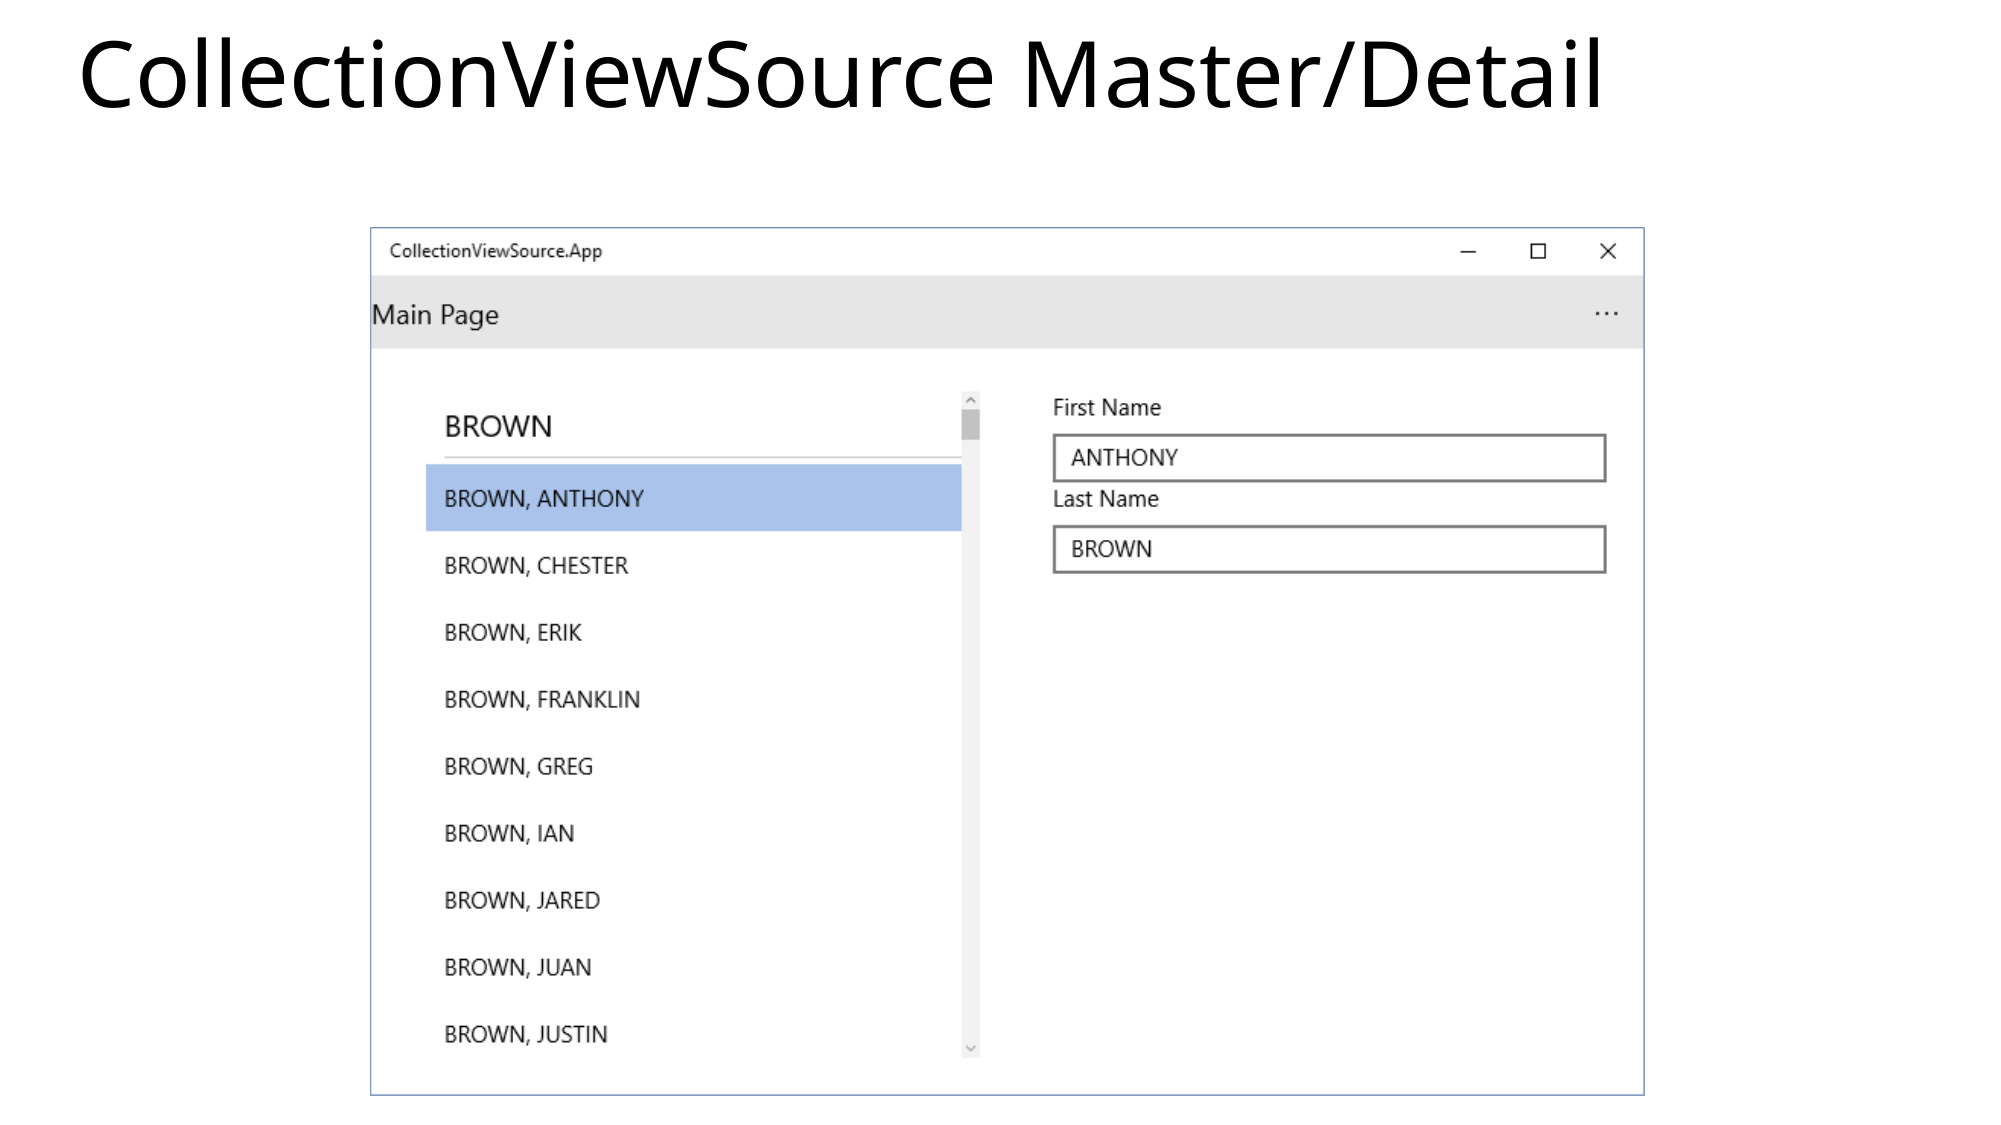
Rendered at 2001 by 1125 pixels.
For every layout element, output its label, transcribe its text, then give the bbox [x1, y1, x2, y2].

title CollectionViewSource Master/Detail [62, 29, 1953, 205]
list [370, 227, 1645, 1096]
